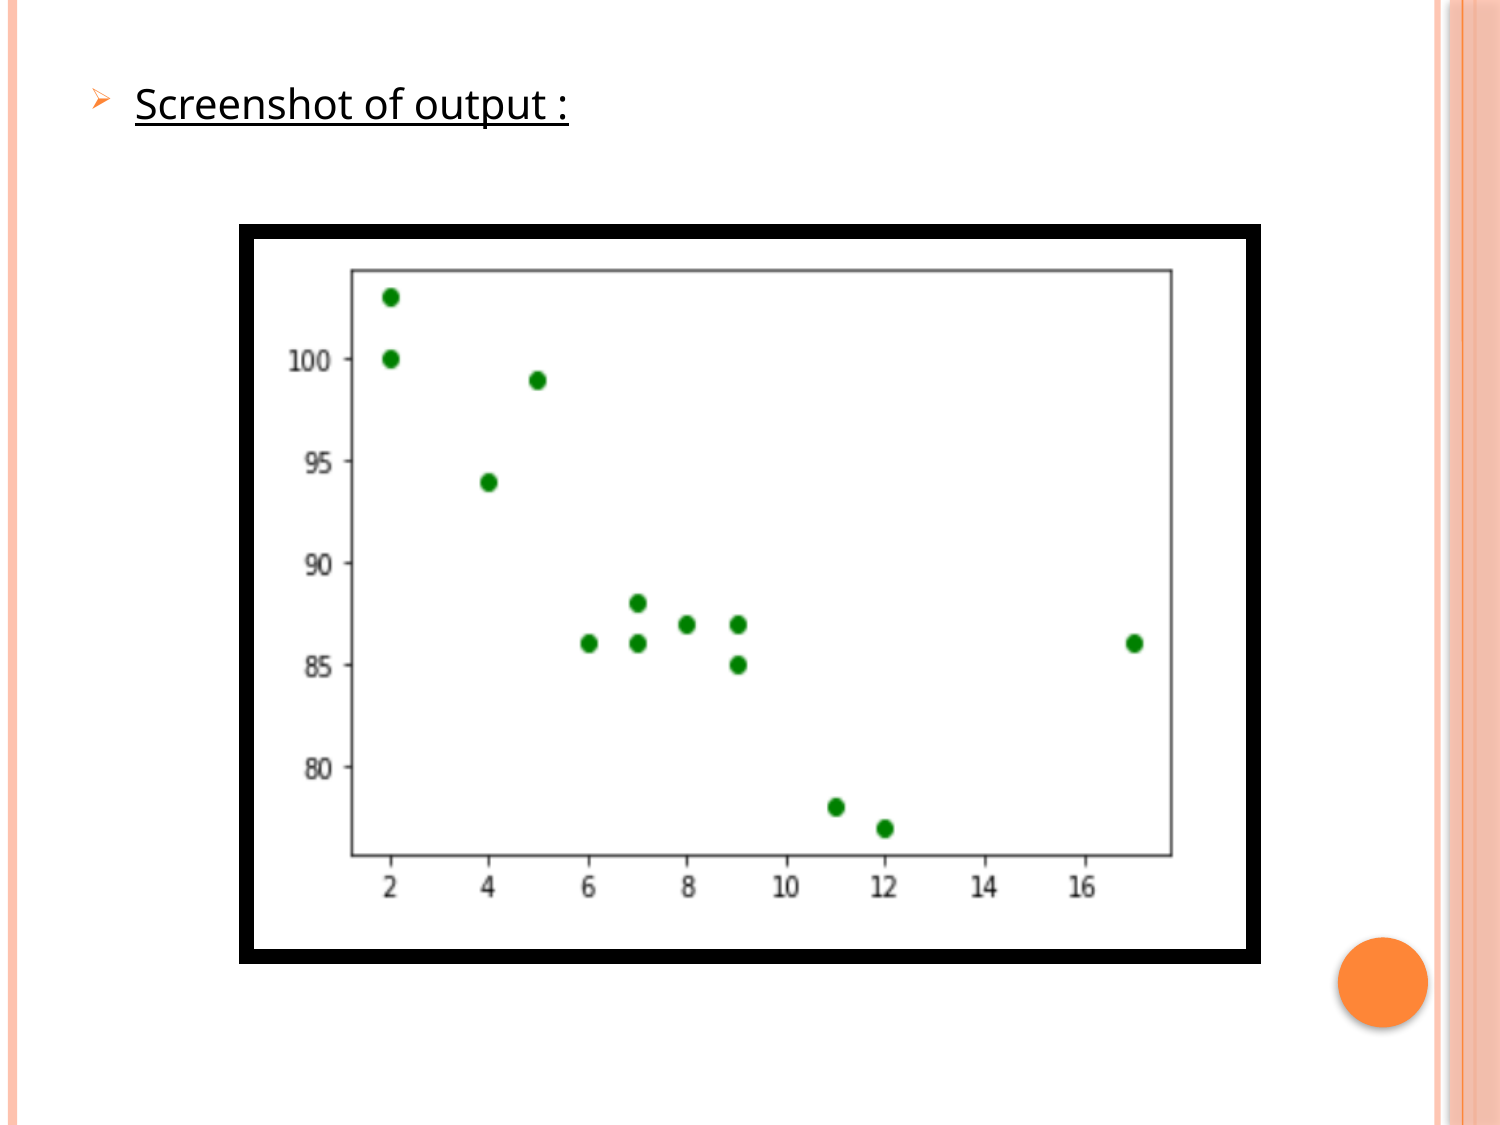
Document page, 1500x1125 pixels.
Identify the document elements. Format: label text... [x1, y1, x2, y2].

picture [253, 238, 1247, 950]
list Screenshot of output : [75, 70, 1425, 1043]
